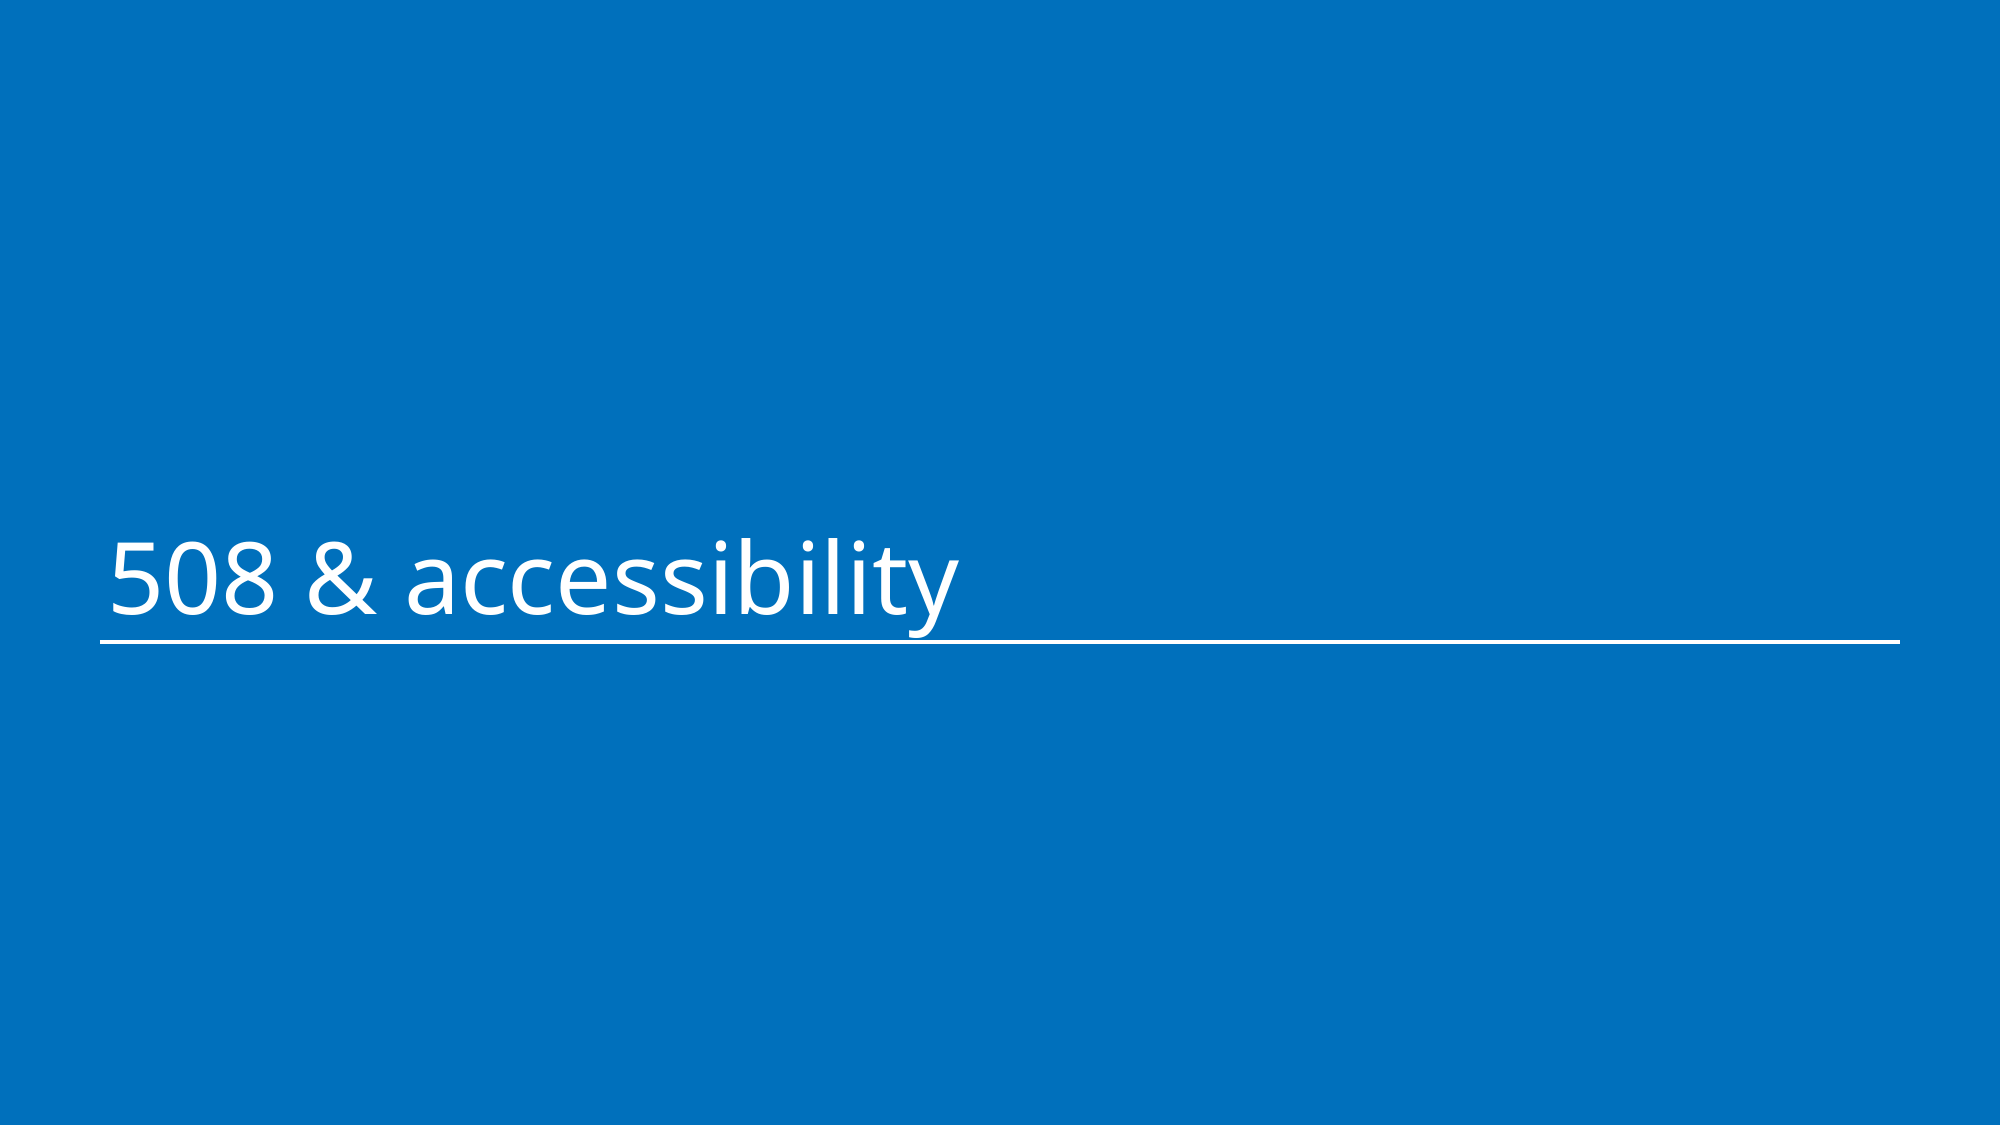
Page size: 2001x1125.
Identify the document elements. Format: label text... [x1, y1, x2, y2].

title 508 & accessibility [99, 482, 1900, 642]
